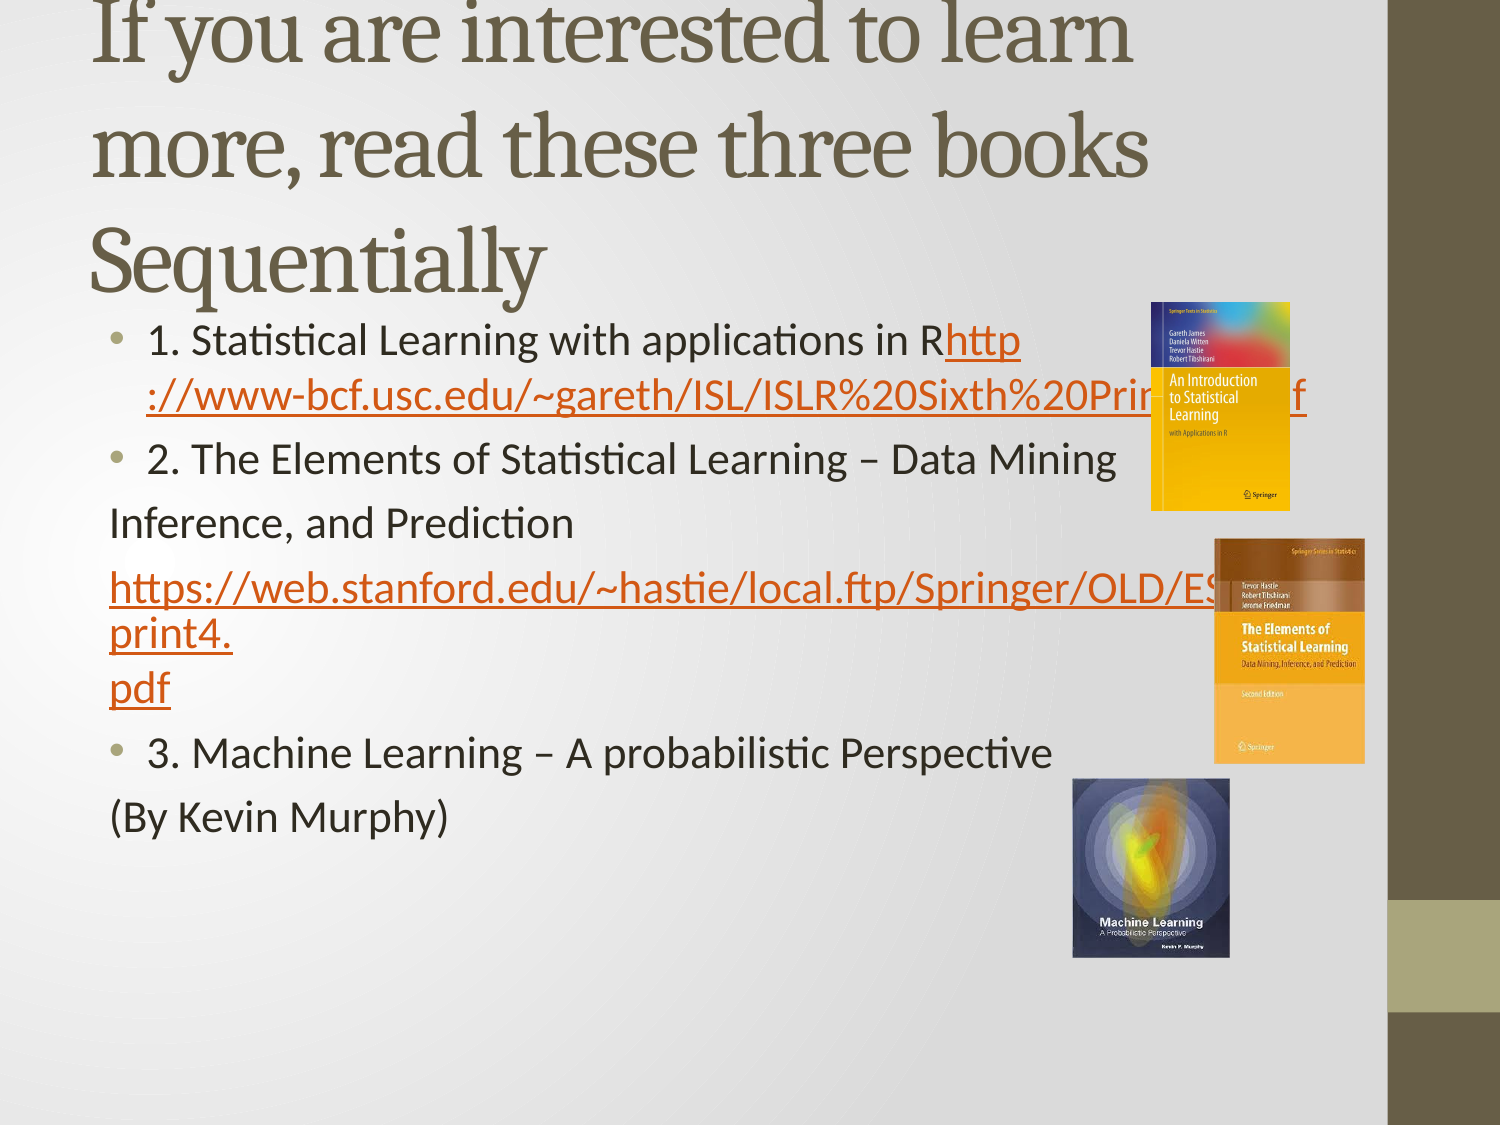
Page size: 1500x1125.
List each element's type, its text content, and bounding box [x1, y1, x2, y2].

title If you are interested to learn more, read these three books Sequentially [75, 45, 1325, 233]
picture [1071, 777, 1231, 958]
picture [1214, 537, 1366, 764]
picture [1150, 301, 1291, 512]
list 1. Statistical Learning with applications in Rhttp://www-bcf.usc.edu/~gareth/ISL/ISLR%20Sixth%20Printing.pdf 2. The Elements of Statistical Learning – Data Mining Inference, and Prediction https://web.stanford.edu/~hastie/local.ftp/Springer/OLD/ESLII_print4.pdf 3. Machine Learning – A probabilistic Perspective (By Kevin Murphy) [75, 302, 1325, 1090]
